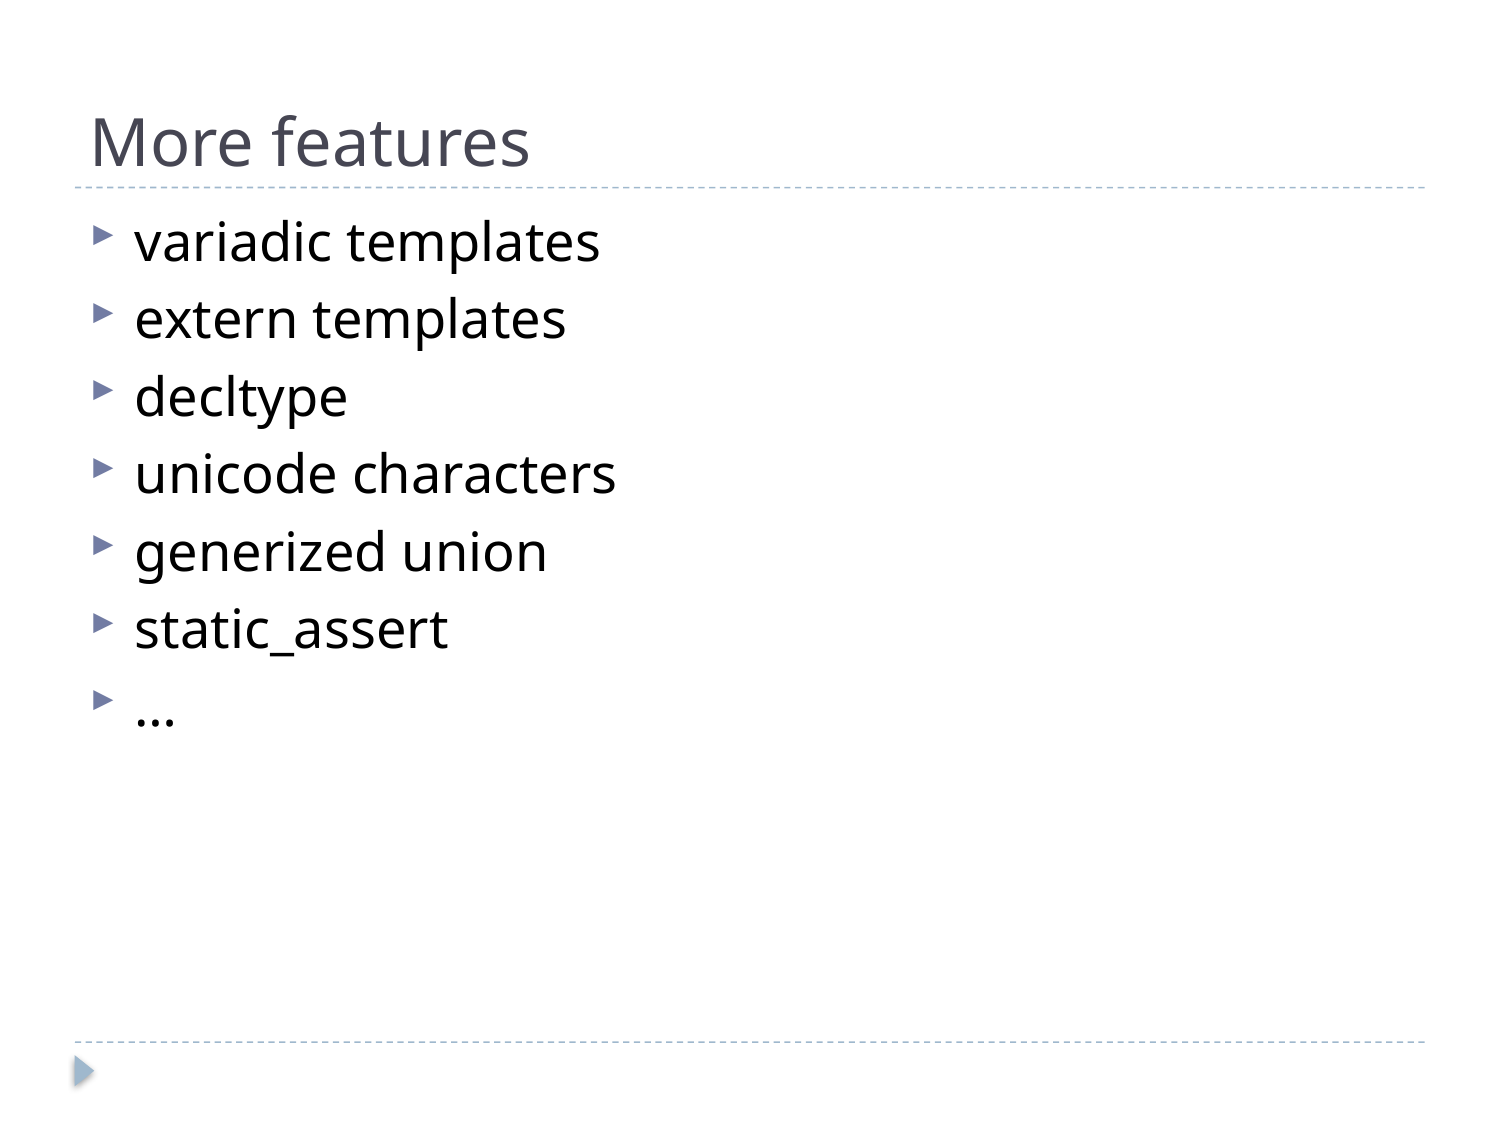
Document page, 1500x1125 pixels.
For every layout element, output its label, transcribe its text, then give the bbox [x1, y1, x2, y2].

title More features [75, 24, 1425, 188]
list variadic templates extern templates decltype unicode characters generized union static_assert … [75, 200, 1425, 1010]
